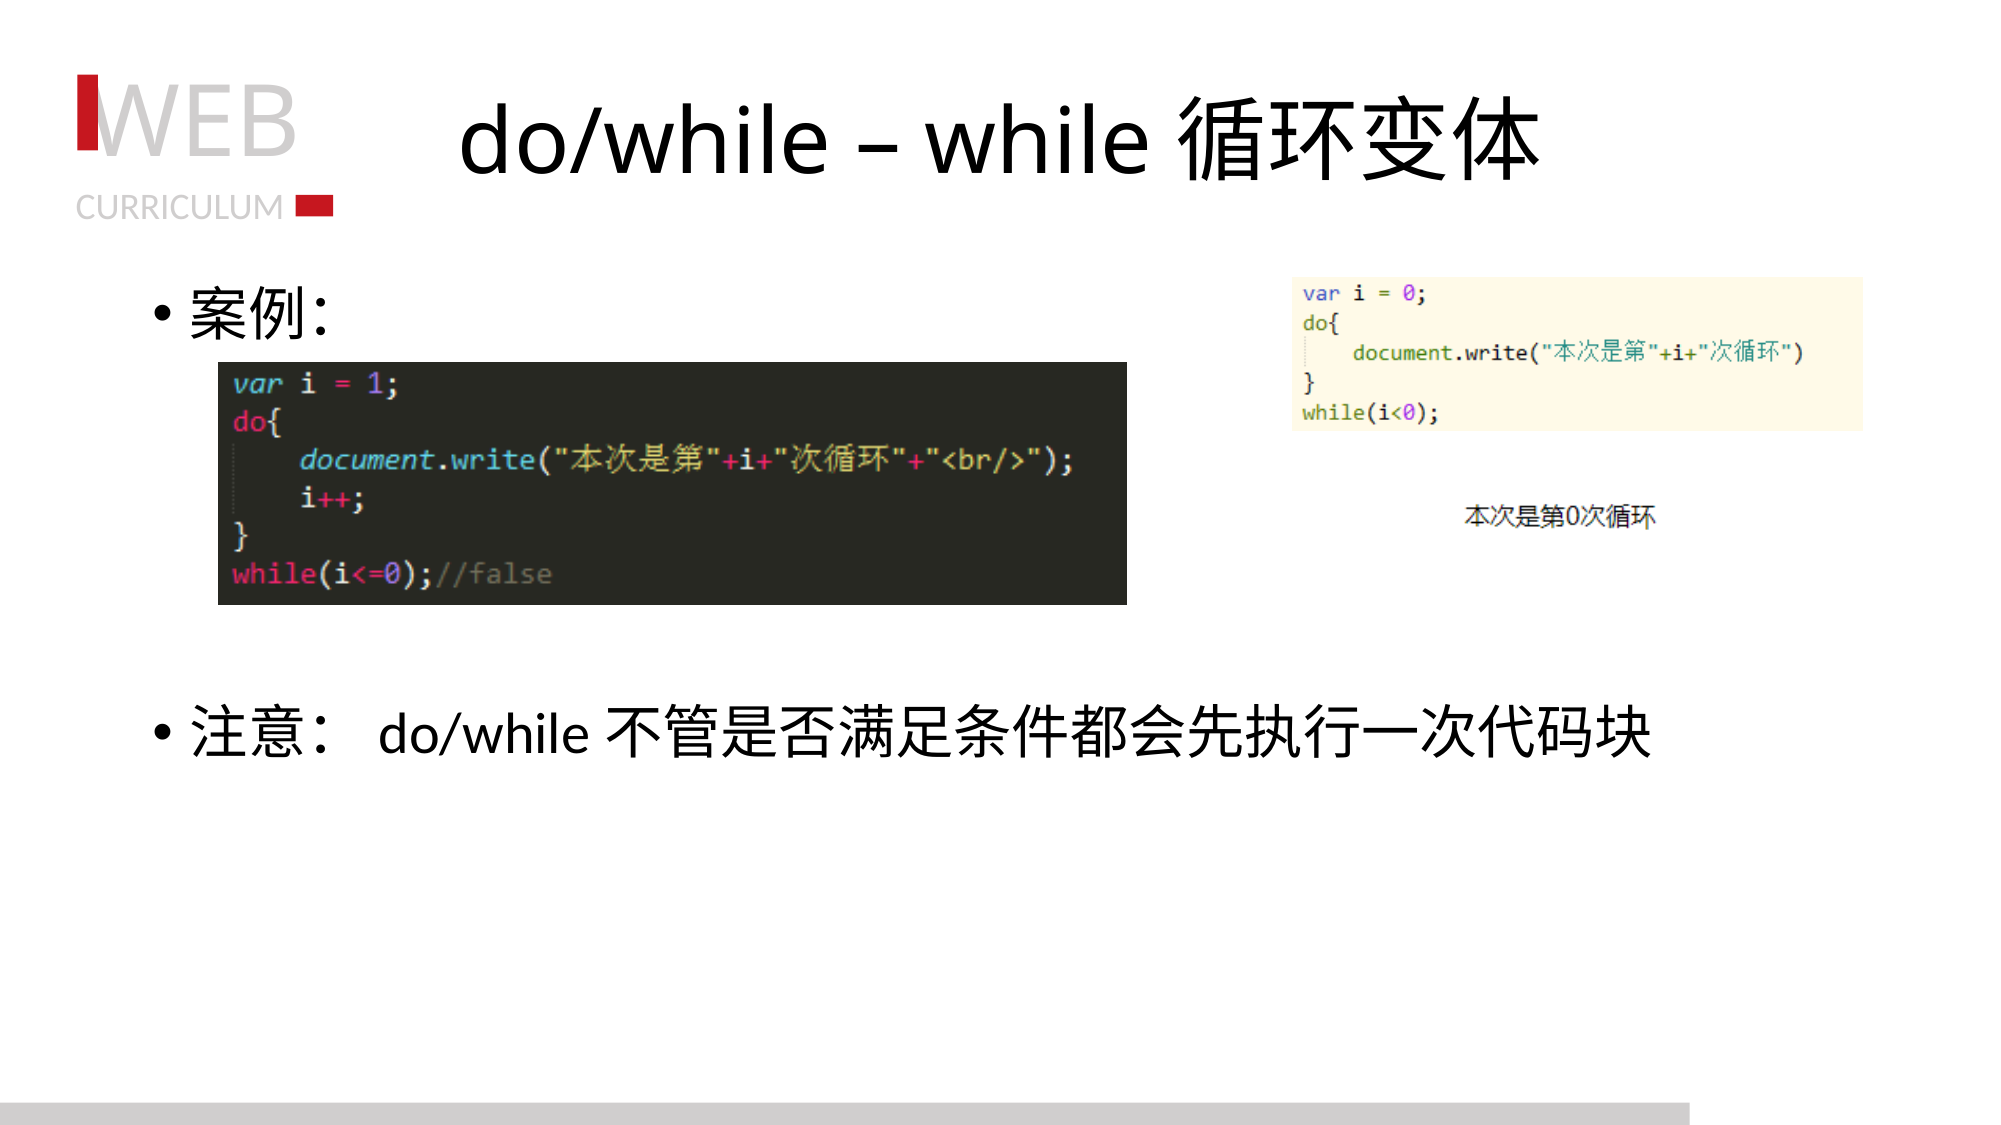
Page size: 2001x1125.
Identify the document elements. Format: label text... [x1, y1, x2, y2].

picture [218, 362, 1127, 605]
title do/while – while循环变体 [137, 59, 1863, 228]
list 案例： 注意：do/while不管是否满足条件都会先执行一次代码块 [137, 277, 1863, 992]
picture [1462, 495, 1693, 549]
picture [1292, 277, 1863, 431]
